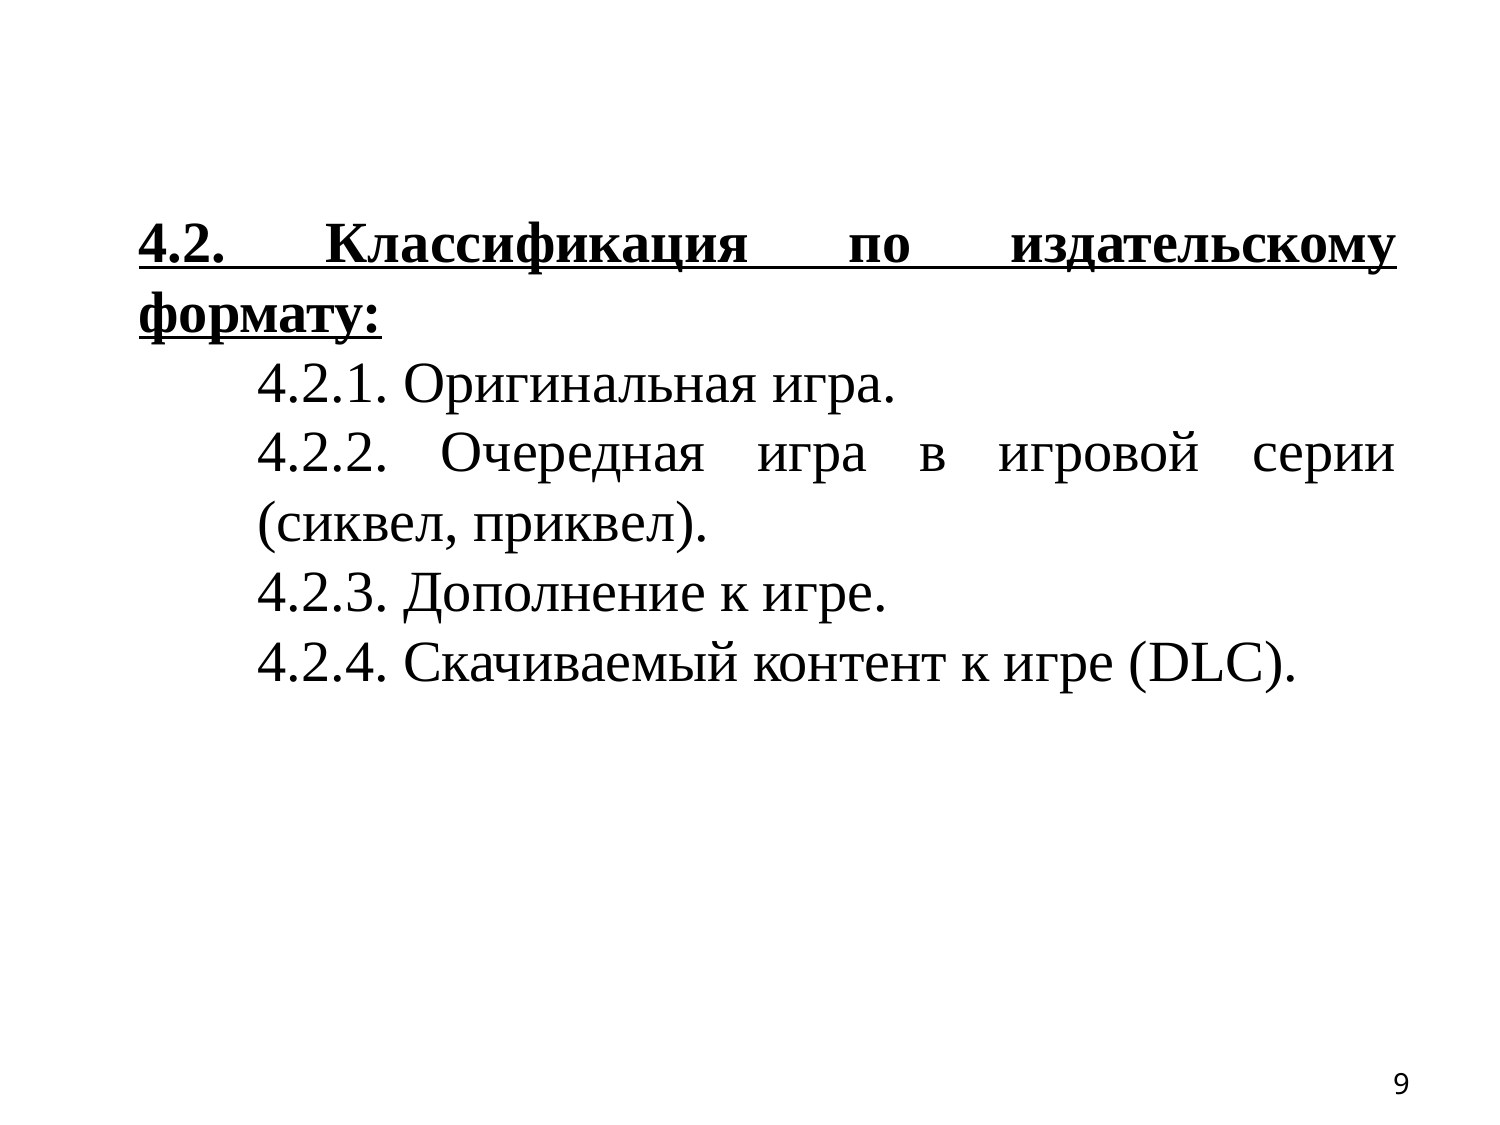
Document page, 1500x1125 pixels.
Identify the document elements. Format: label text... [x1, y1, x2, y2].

slide_number 9 [1112, 1037, 1425, 1113]
text_box 4.2. Классификация по издательскому формату: 4.2.1. Оригинальная игра. 4.2.2. Очередная игра в игровой серии (сиквел, приквел). 4.2.3. Дополнение к игре. 4.2.4. Скачиваемый контент к игре (DLC). [123, 196, 1412, 701]
